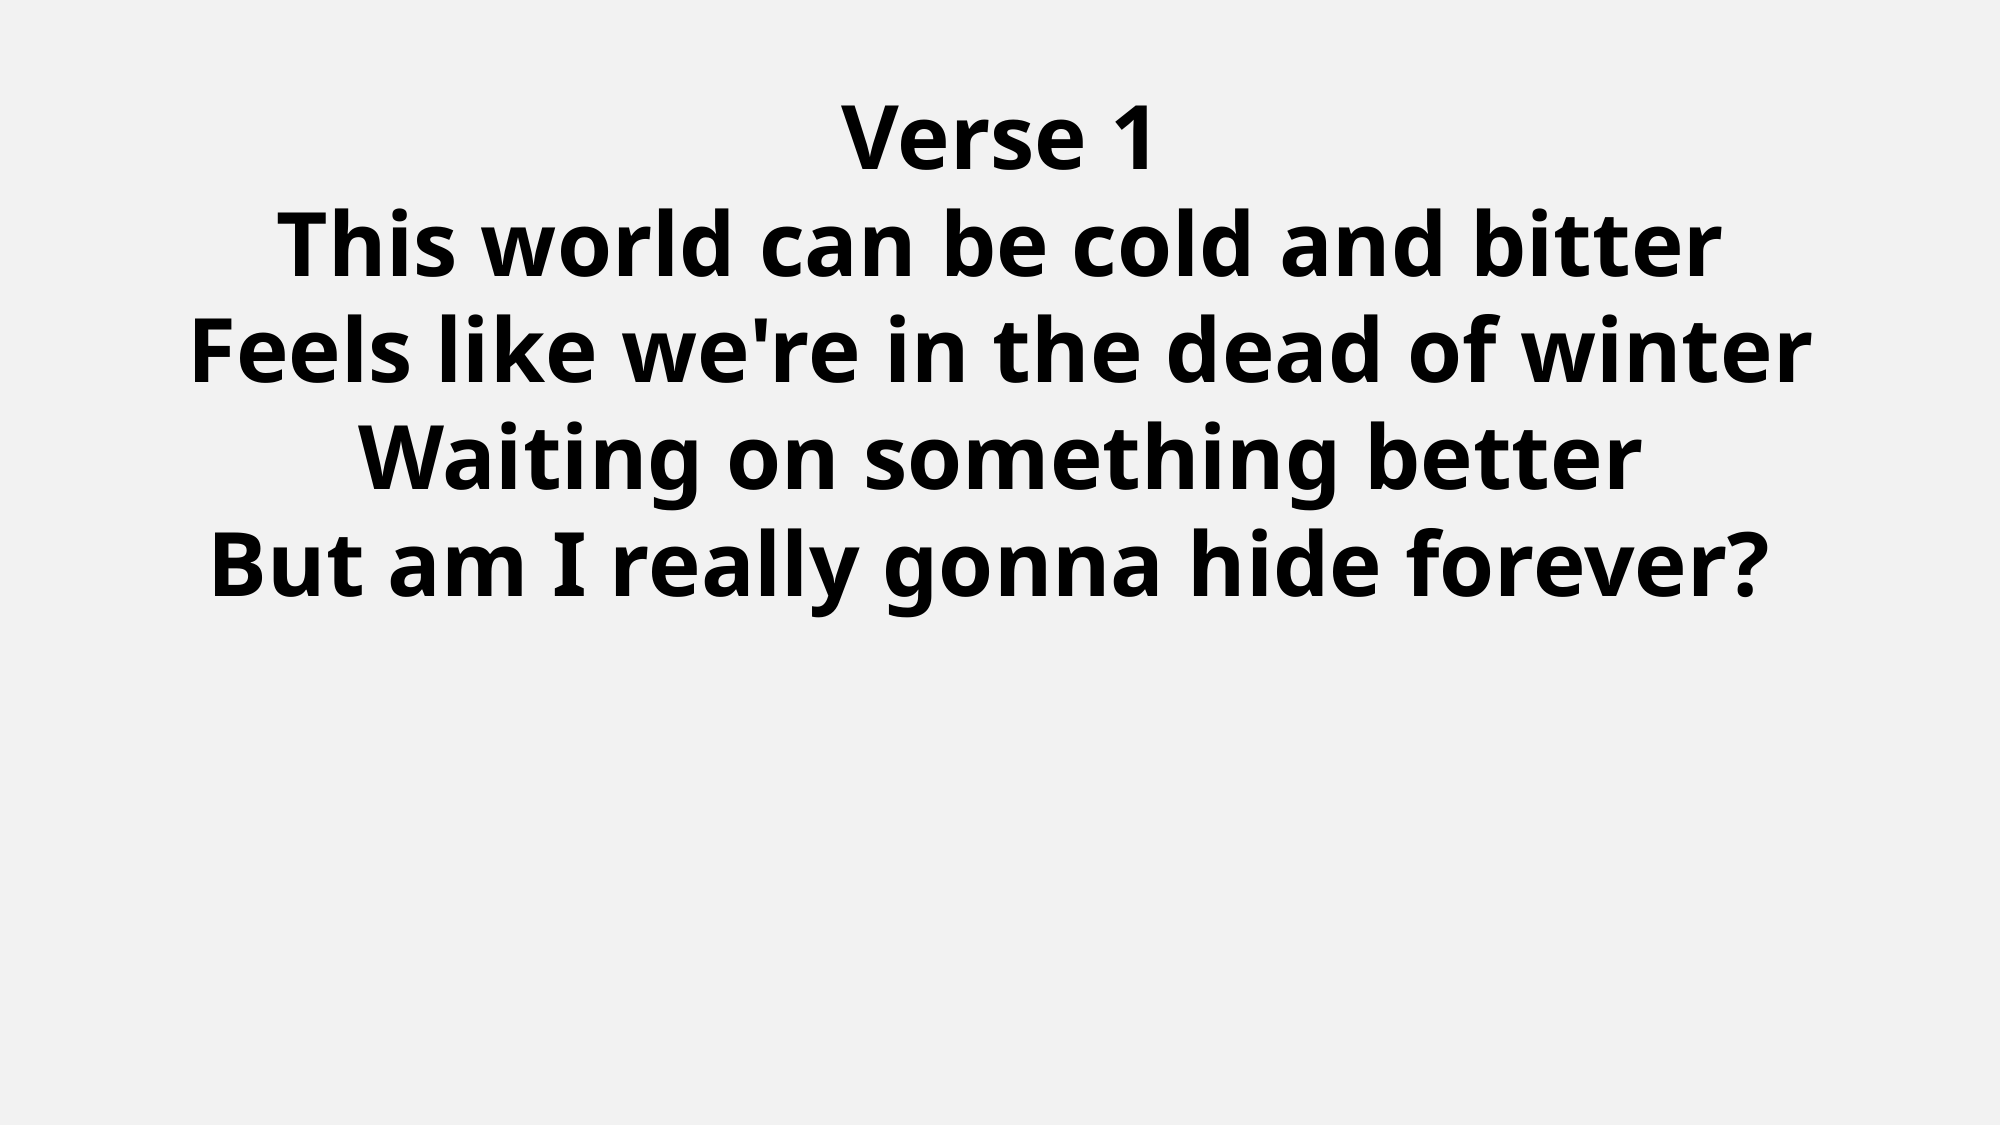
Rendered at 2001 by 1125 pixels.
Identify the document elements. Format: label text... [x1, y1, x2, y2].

subtitle Verse 1 This world can be cold and bitter Feels like we're in the dead of winter Waiting on something better But am I really gonna hide forever? [50, 60, 1954, 1078]
